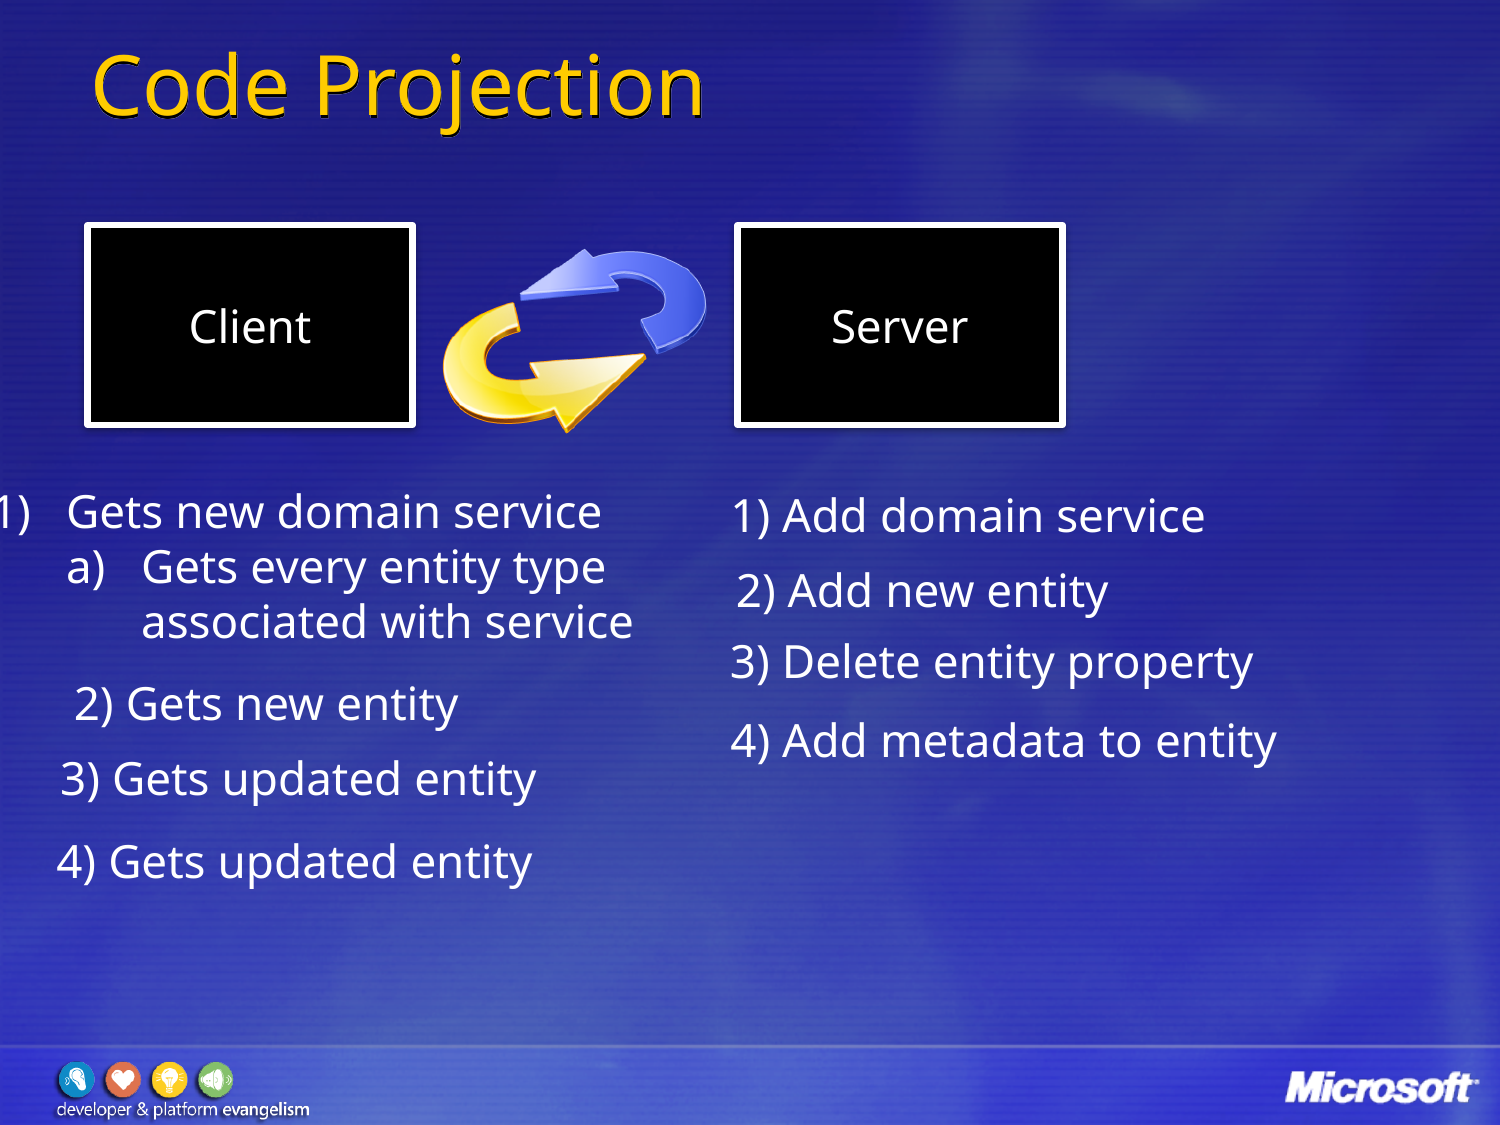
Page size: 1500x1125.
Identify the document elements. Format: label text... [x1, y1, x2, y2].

text_box Server [734, 222, 1066, 428]
text_box 4) Add metadata to entity [715, 704, 1293, 774]
text_box 2) Gets new entity [58, 666, 474, 737]
title Code Projection [74, 24, 1426, 123]
text_box 4) Gets updated entity [41, 825, 548, 895]
text_box Client [84, 222, 416, 428]
text_box 1) Add domain service [800, 479, 1221, 549]
text_box 3) Gets updated entity [45, 741, 552, 812]
text_box 3) Delete entity property [715, 624, 1269, 695]
text_box 2) Add new entity [721, 554, 1124, 624]
text_box Gets new domain service Gets every entity type associated with service [0, 474, 800, 655]
picture [0, 0, 1500, 1125]
